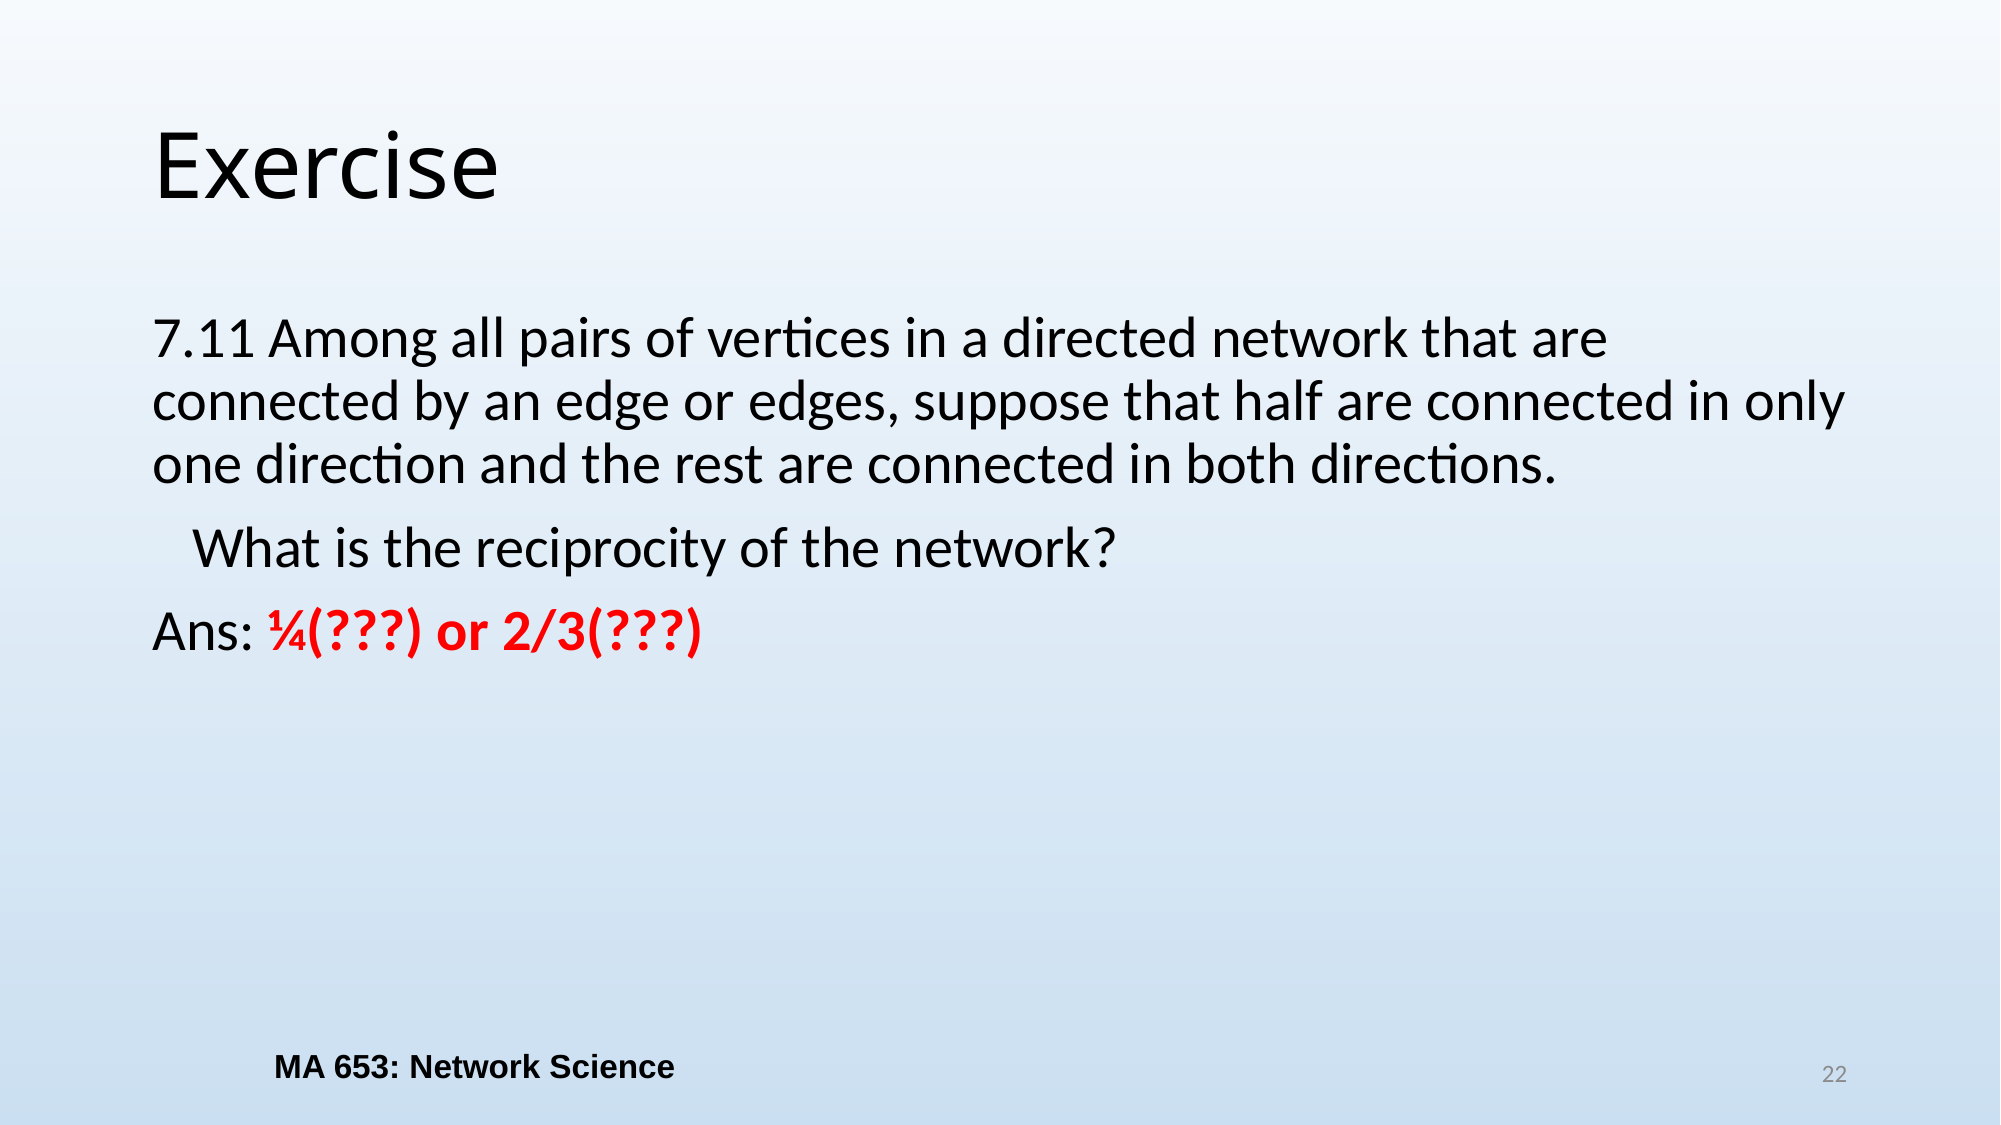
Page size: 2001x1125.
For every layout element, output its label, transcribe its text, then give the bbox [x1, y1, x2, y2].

title Exercise [137, 59, 1863, 278]
list 7.11 Among all pairs of vertices in a directed network that are connected by an edge or edges, suppose that half are connected in only one direction and the rest are connected in both directions. What is the reciprocity of the network? Ans: ¼(???) or 2/3(???) [137, 299, 1863, 1014]
slide_number 22 [1412, 1042, 1863, 1103]
footer MA 653: Network Science [137, 1035, 813, 1096]
